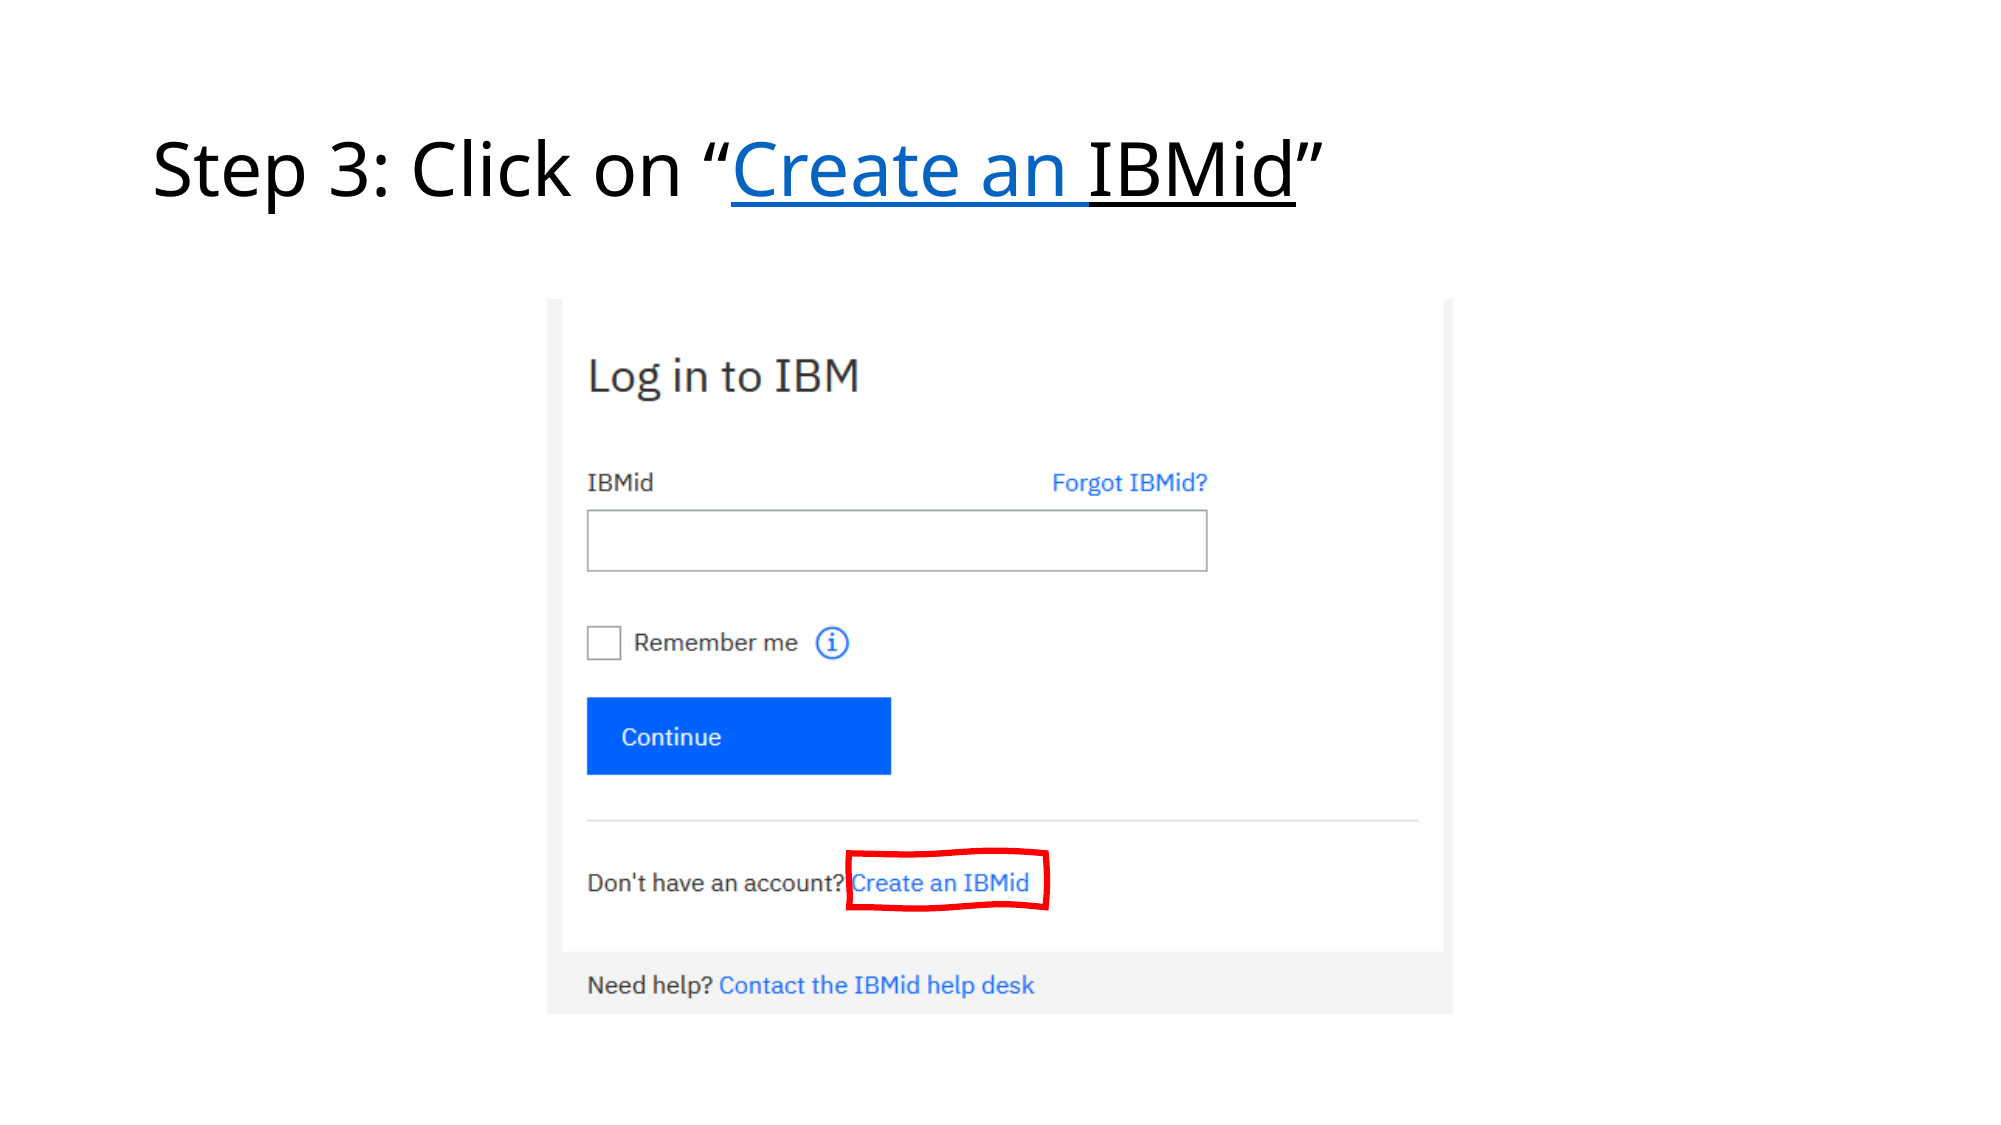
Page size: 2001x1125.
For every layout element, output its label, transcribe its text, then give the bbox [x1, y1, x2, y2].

title Step 3: Click on “Create an IBMid” [137, 59, 1863, 278]
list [547, 299, 1453, 1014]
